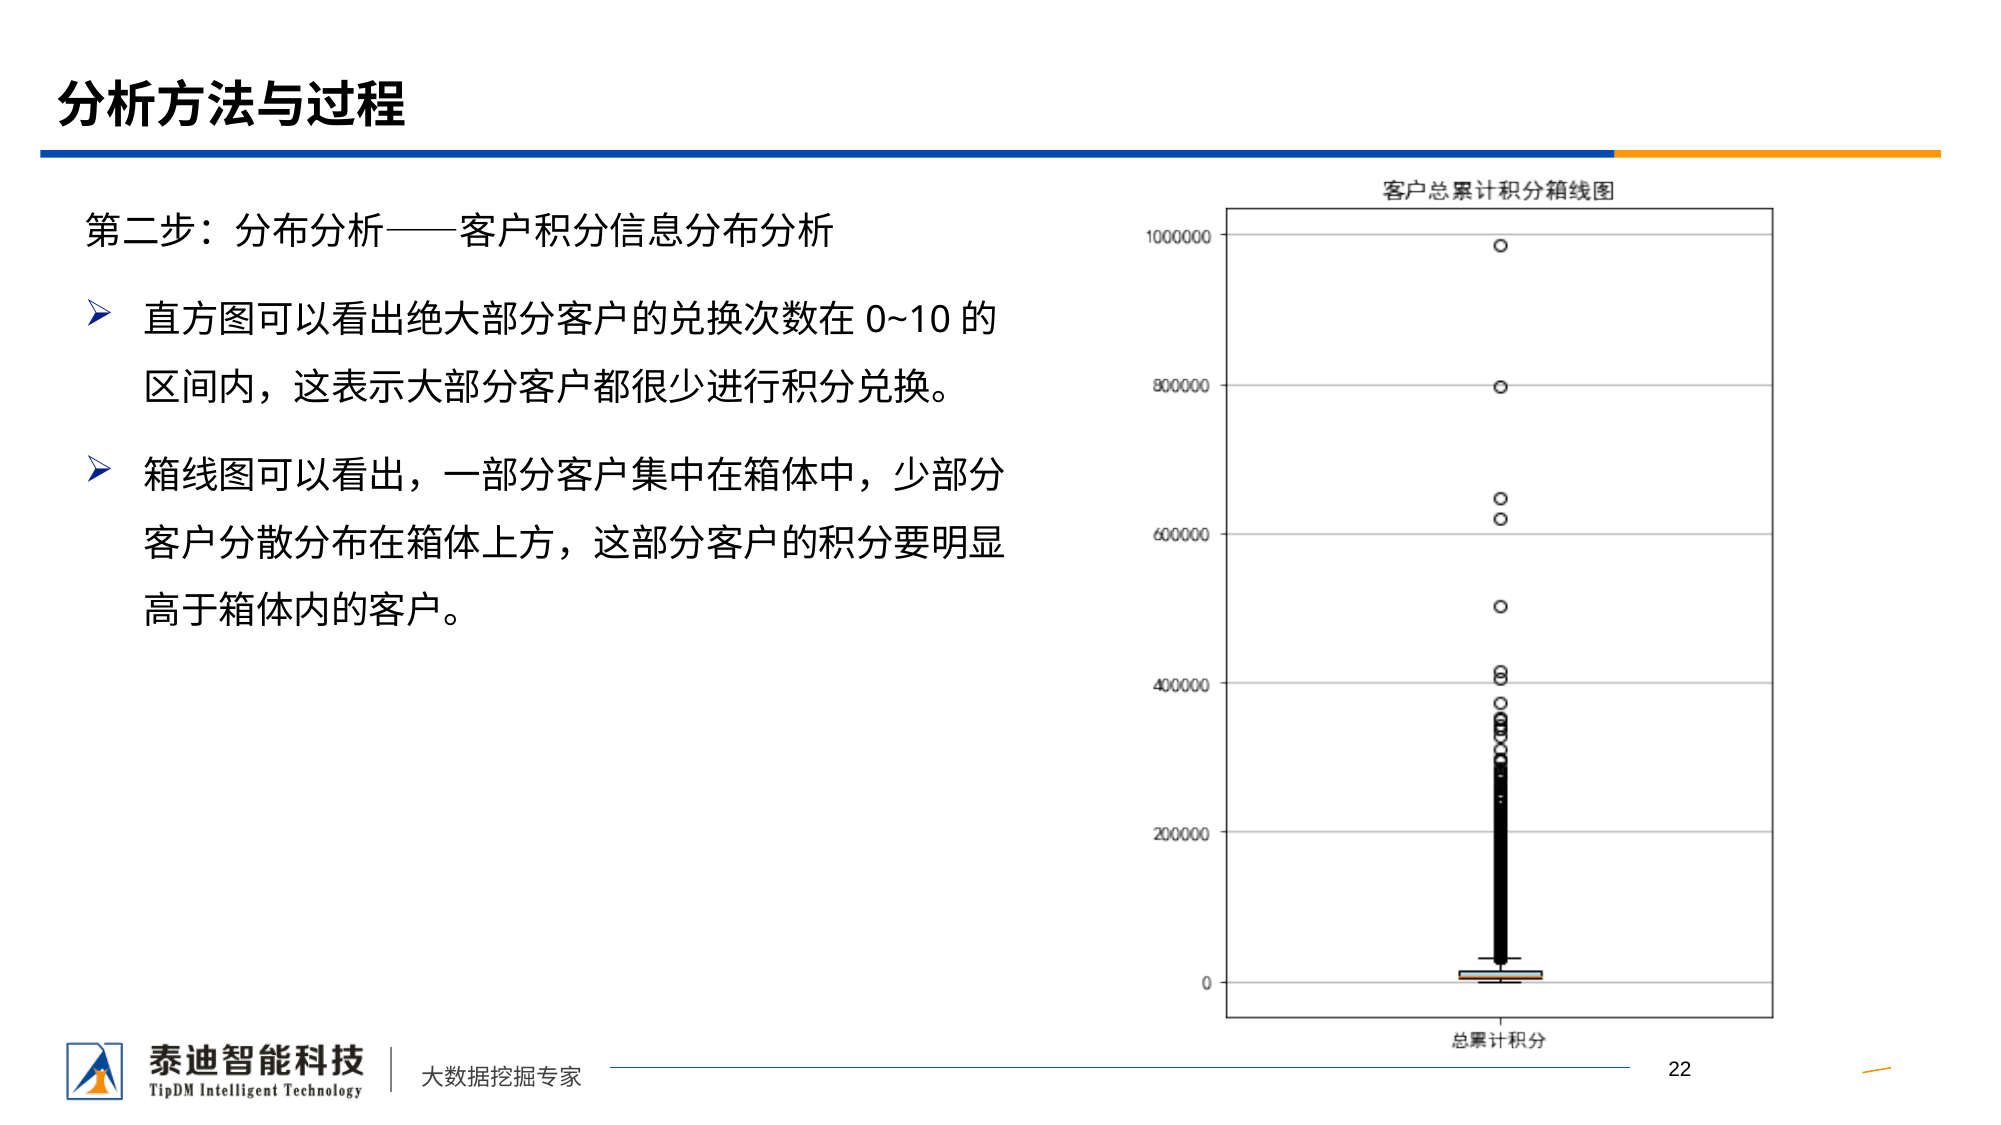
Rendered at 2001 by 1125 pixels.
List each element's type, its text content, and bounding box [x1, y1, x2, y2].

title 分析方法与过程 [41, 58, 1843, 146]
picture [1130, 167, 1792, 1062]
picture [62, 1028, 368, 1107]
list 第二步：分布分析——客户积分信息分布分析 直方图可以看出绝大部分客户的兑换次数在0~10的区间内，这表示大部分客户都很少进行积分兑换。 箱线图可以看出，一部分客户集中在箱体中，少部分客户分散分布在箱体上方，这部分客户的积分要明显高于箱体内的客户。 [69, 176, 1037, 1005]
